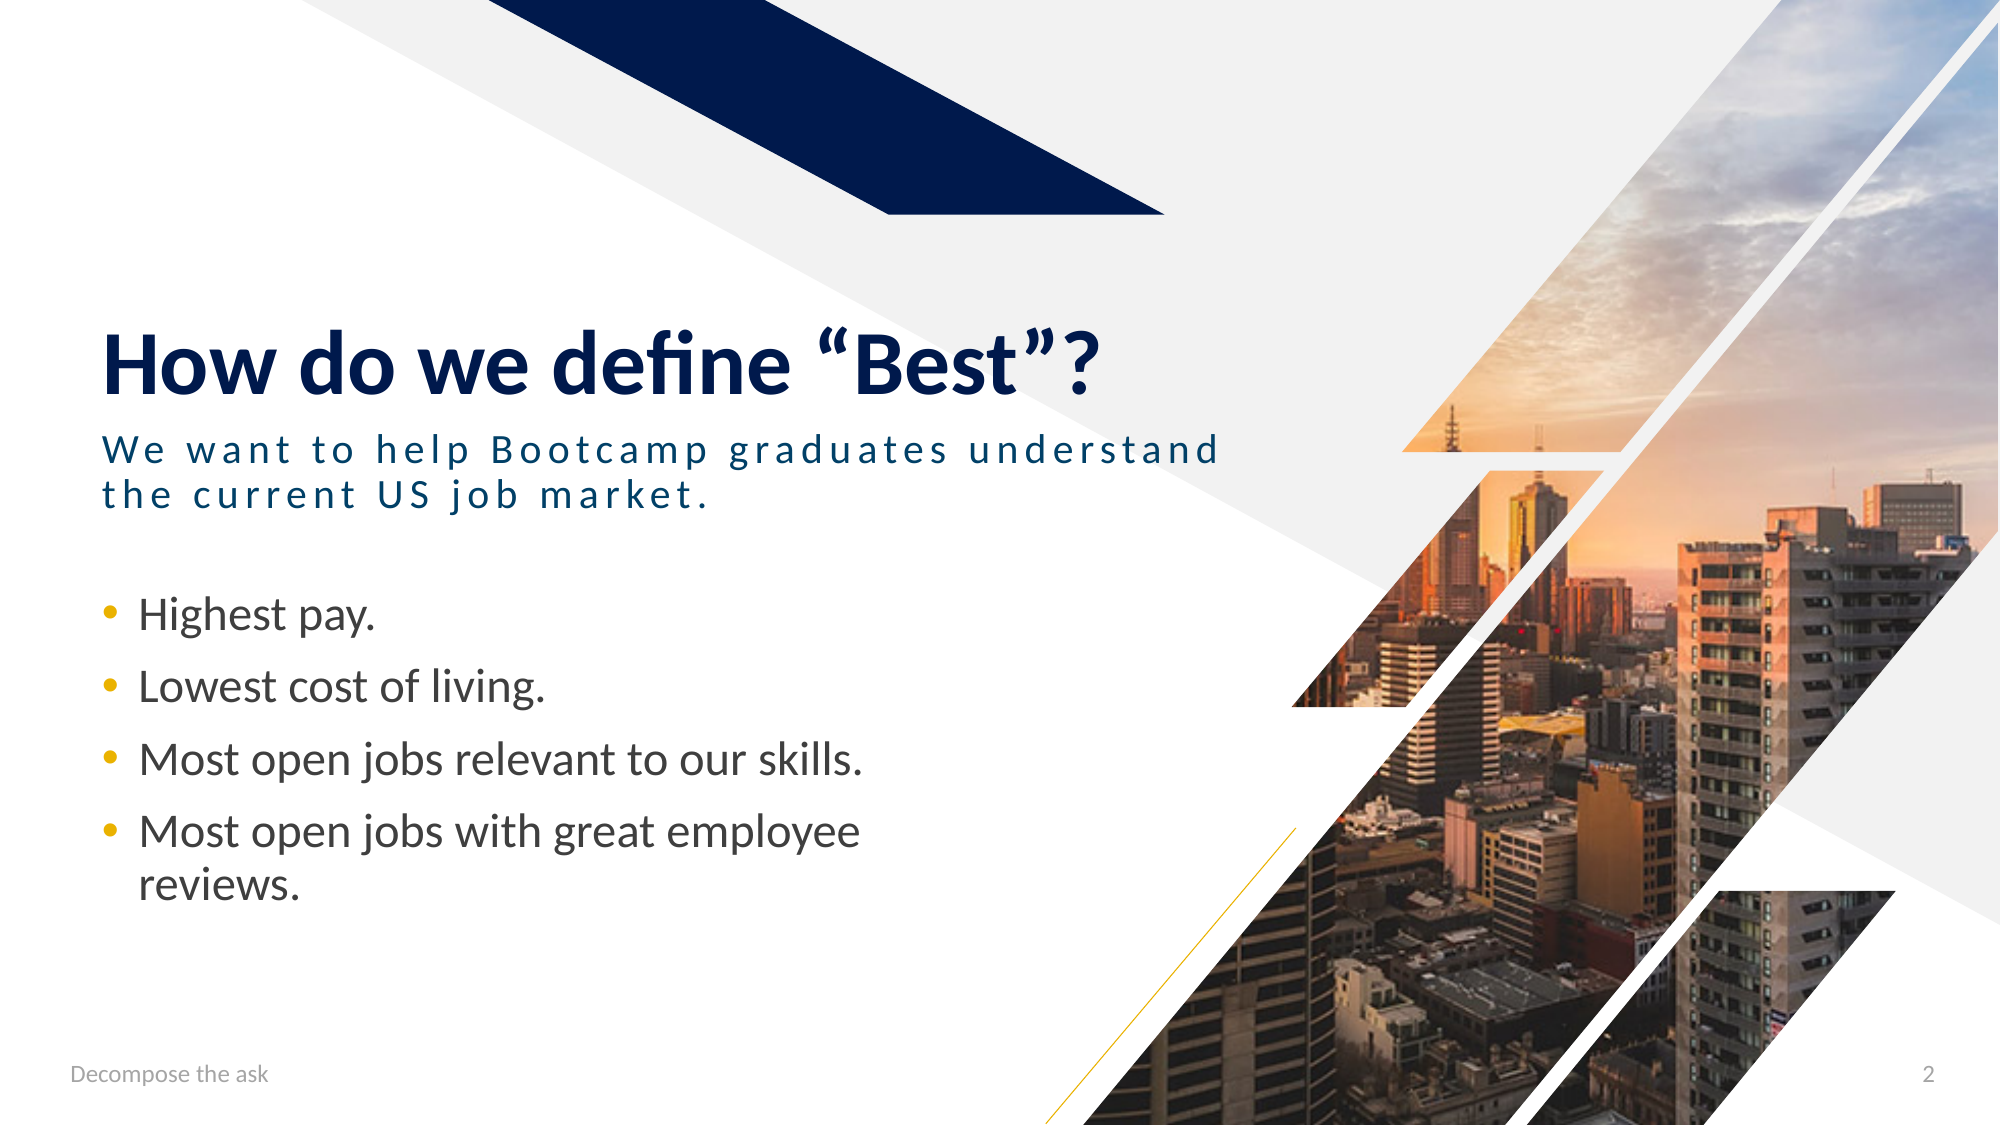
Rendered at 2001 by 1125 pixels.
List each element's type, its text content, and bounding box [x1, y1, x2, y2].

footer Decompose the ask [55, 1042, 731, 1103]
list We want to help Bootcamp graduates understand the current US job market. [87, 420, 1083, 521]
picture [1083, 0, 2000, 1125]
list Highest pay. Lowest cost of living. Most open jobs relevant to our skills. Most open jobs with great employee reviews. [87, 581, 898, 960]
title How do we define “Best”? [87, 214, 1083, 415]
